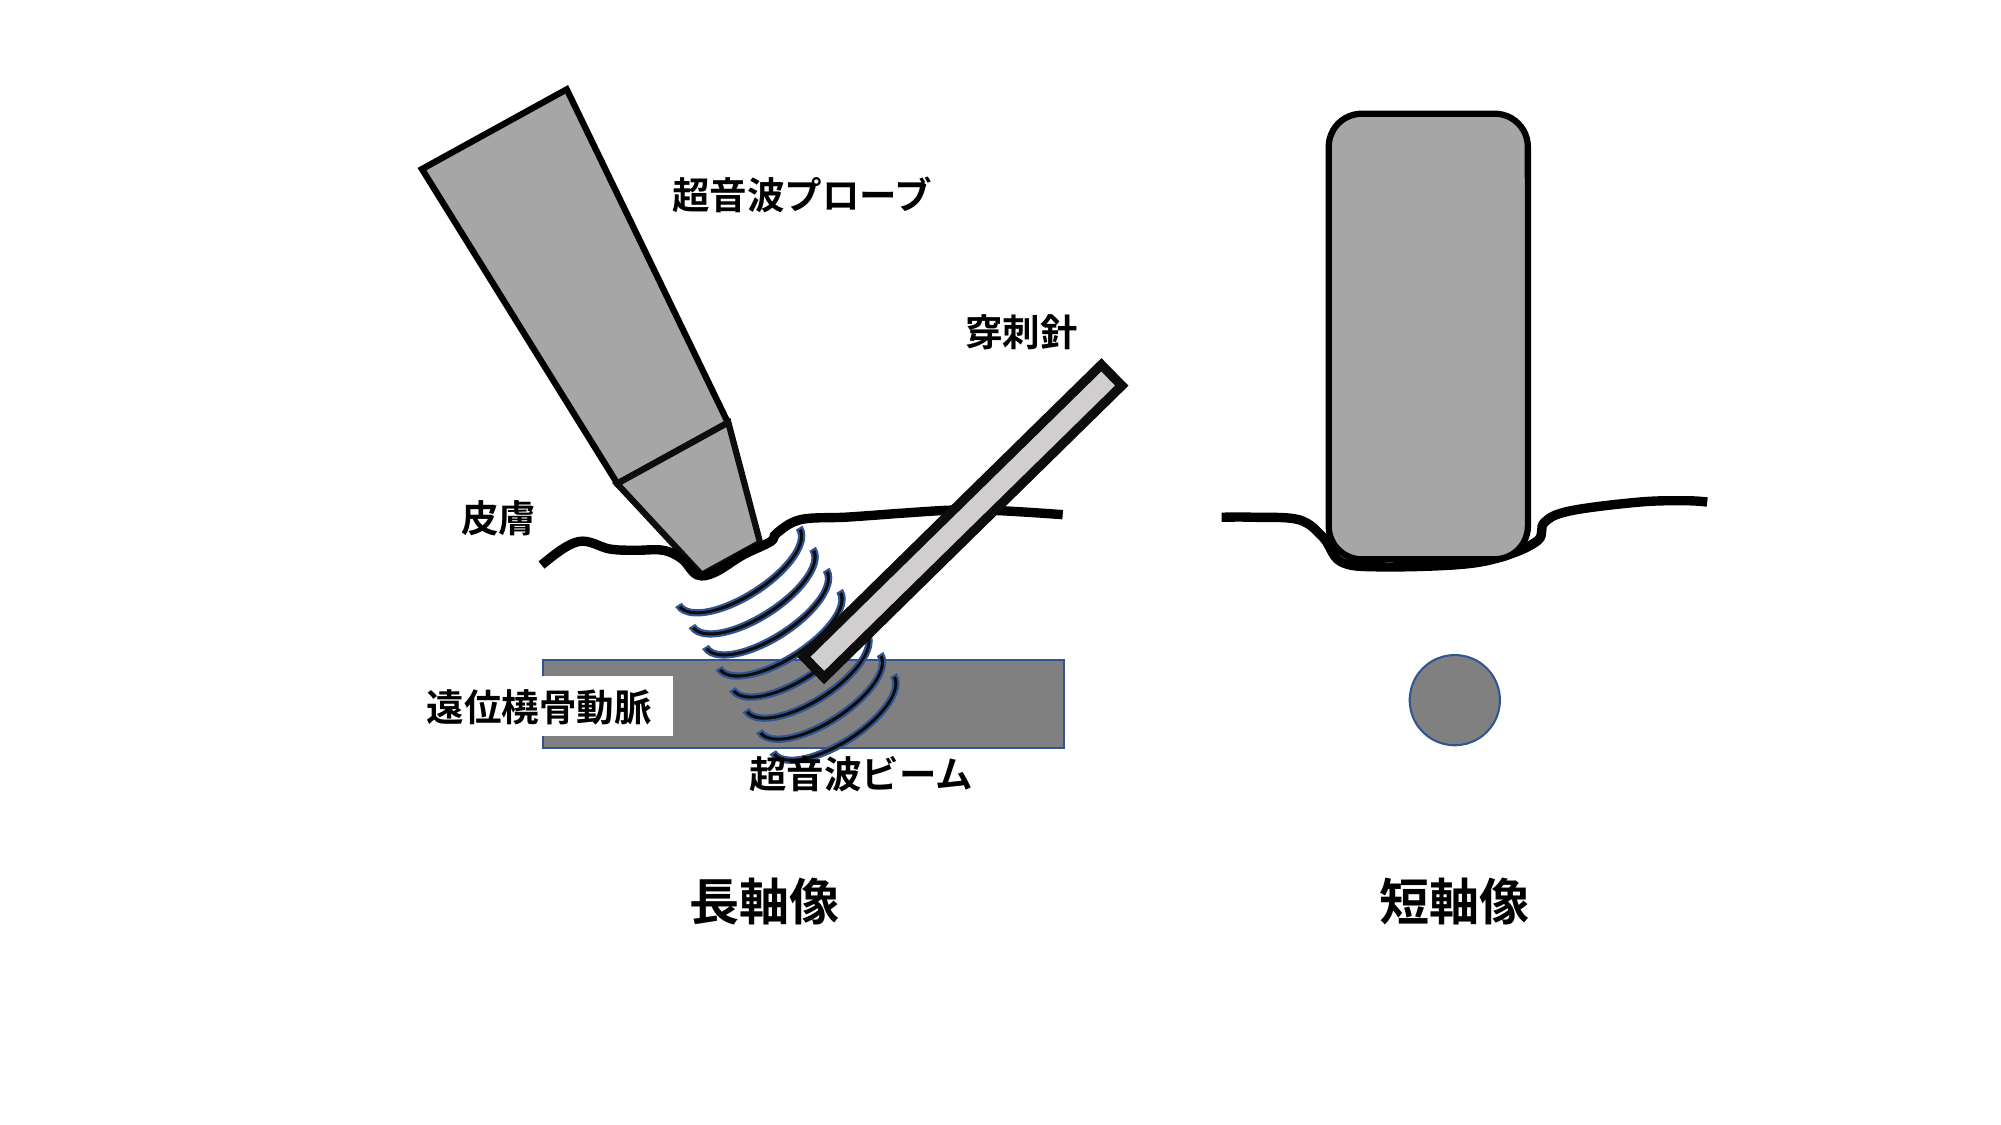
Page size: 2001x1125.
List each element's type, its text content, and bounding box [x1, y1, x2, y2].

text_box 短軸像 [1294, 863, 1616, 938]
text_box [338, 98, 1183, 805]
text_box 長軸像 [603, 863, 925, 938]
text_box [1221, 113, 1708, 746]
